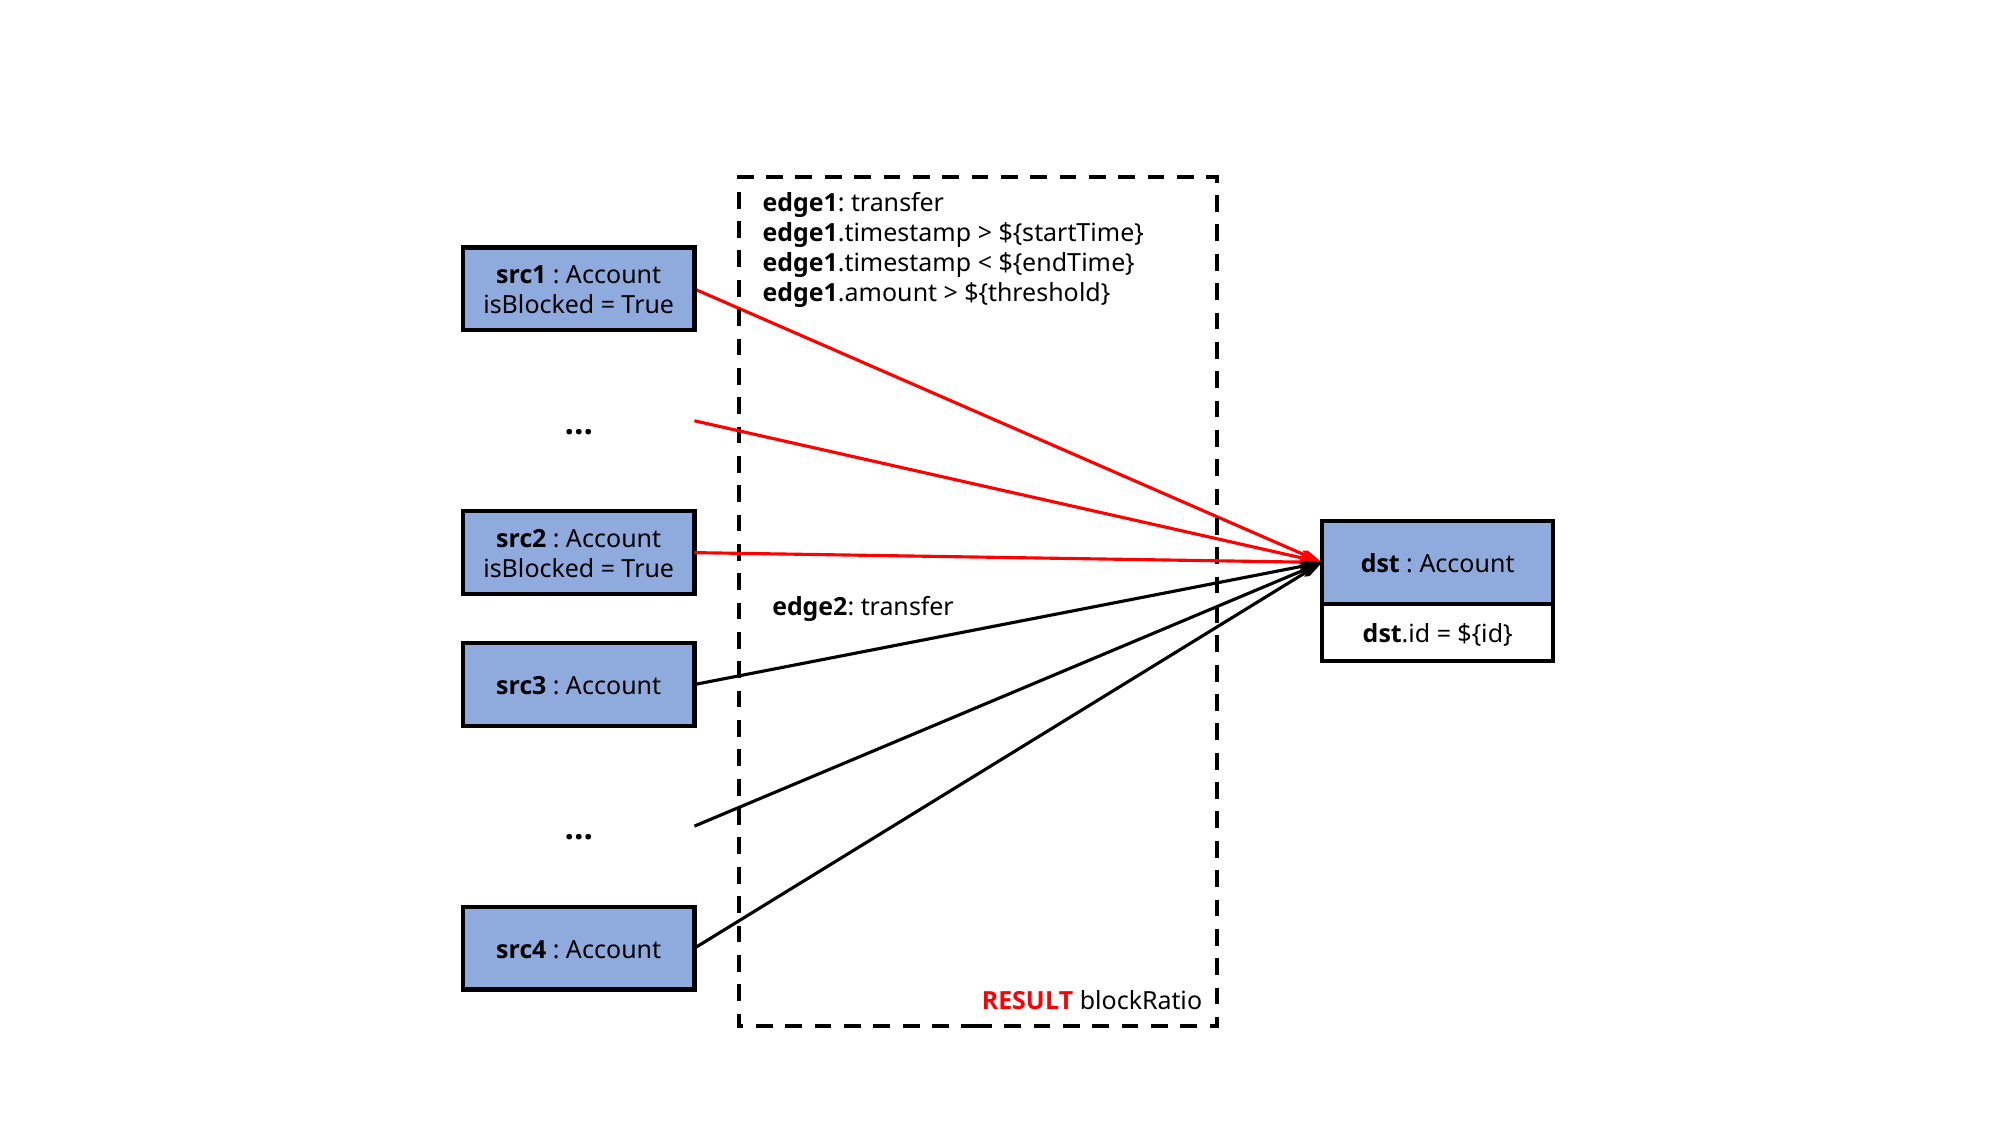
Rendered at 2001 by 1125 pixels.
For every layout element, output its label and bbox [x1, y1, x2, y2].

text_box [462, 176, 1554, 1027]
